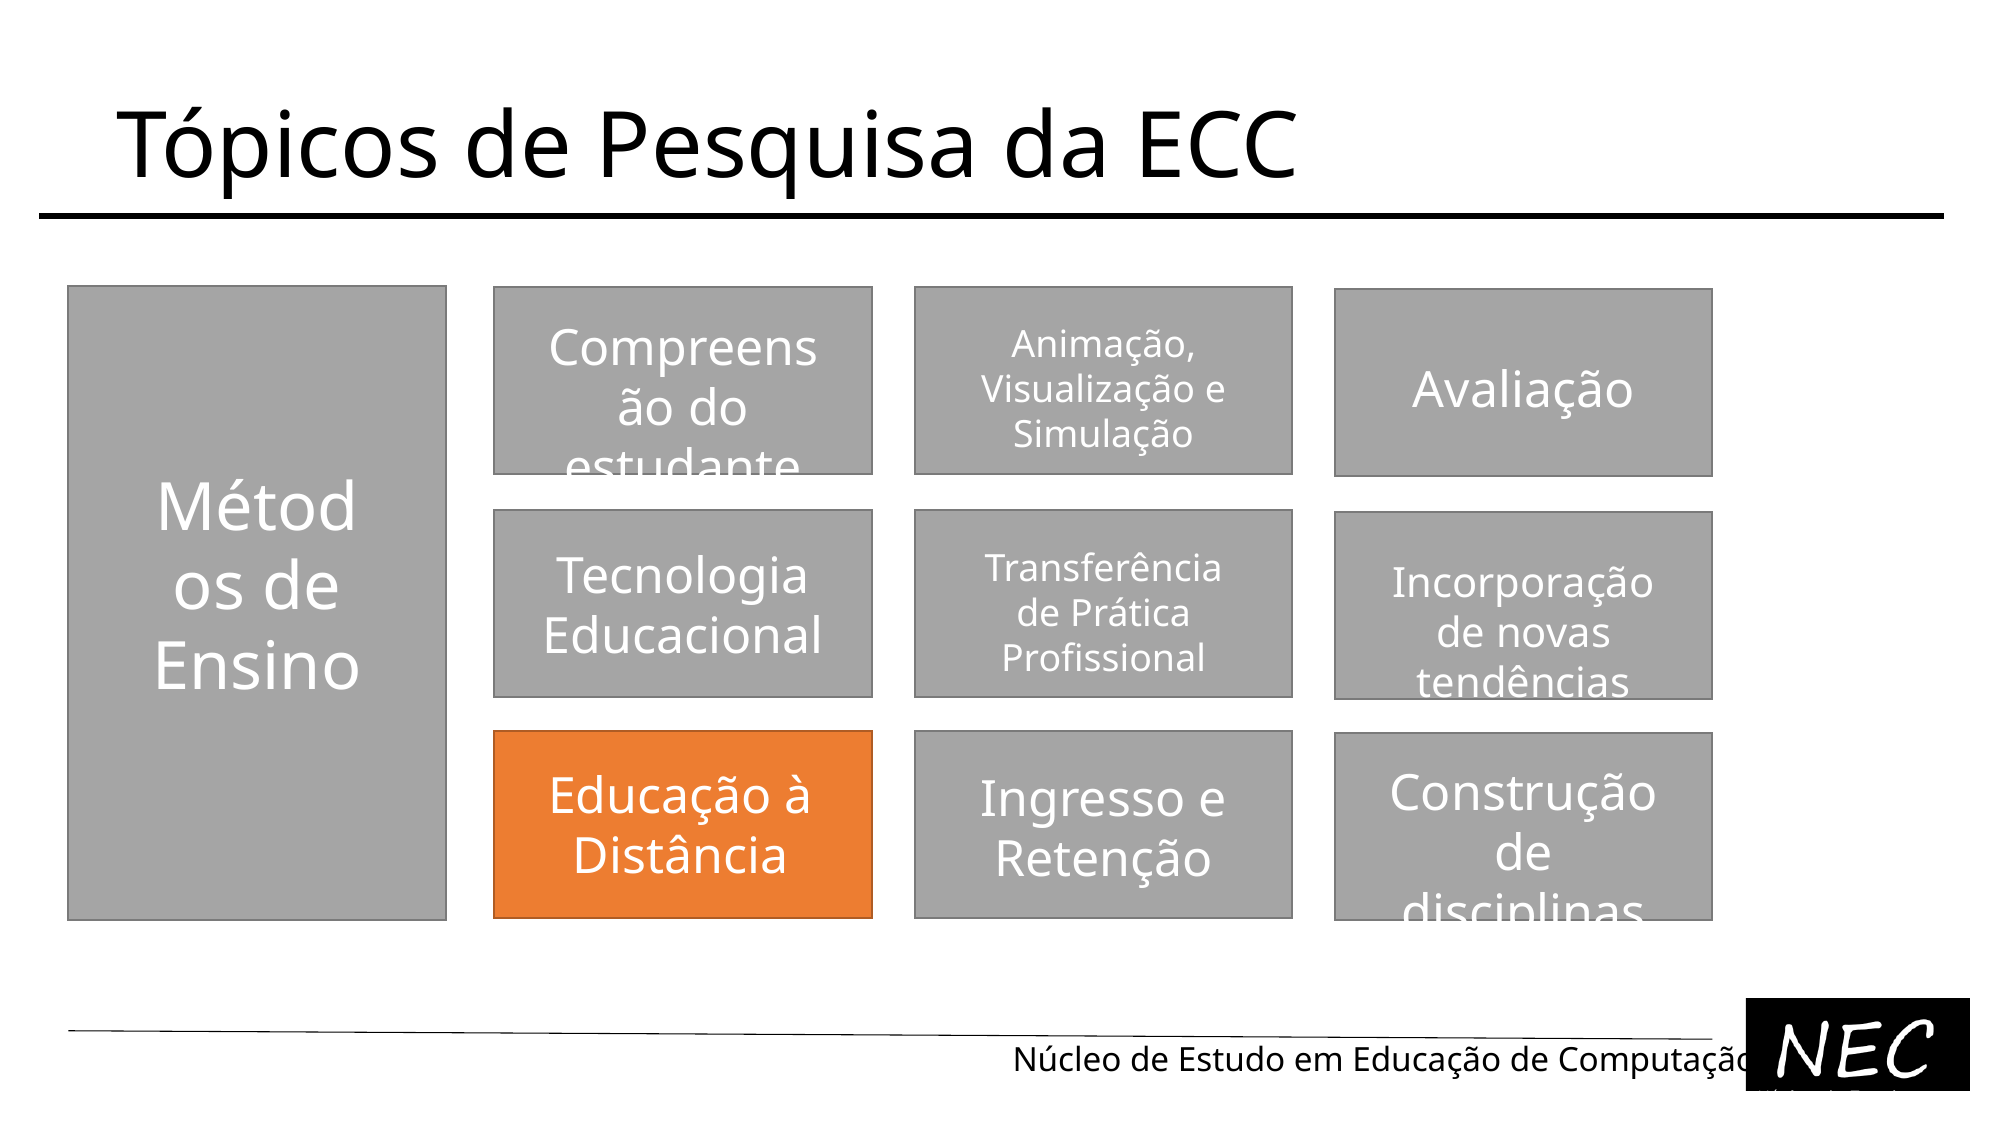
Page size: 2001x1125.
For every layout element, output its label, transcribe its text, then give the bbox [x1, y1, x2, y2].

text_box [493, 509, 873, 698]
text_box Construção de disciplinas [1367, 753, 1680, 949]
text_box [914, 509, 1293, 698]
text_box Métodos de Ensino [125, 455, 389, 711]
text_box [68, 1030, 1713, 1040]
text_box Tópicos de Pesquisa da ECC [101, 78, 1316, 204]
text_box Transferência de Prática Profissional [947, 536, 1260, 687]
text_box [1334, 288, 1713, 477]
text_box Compreensão do estudante [527, 307, 840, 503]
text_box Avaliação [1367, 349, 1680, 425]
text_box [493, 286, 873, 475]
picture [1745, 998, 1970, 1091]
text_box Núcleo de Estudo em Educação de Computação [997, 1030, 1745, 1086]
text_box Animação, Visualização e Simulação [947, 312, 1260, 462]
text_box Educação à Distância [524, 756, 837, 891]
text_box [1334, 732, 1713, 921]
text_box [67, 285, 447, 921]
text_box Ingresso e Retenção [947, 759, 1260, 895]
text_box [914, 286, 1293, 475]
text_box [493, 730, 873, 919]
text_box Incorporação de novas tendências [1367, 548, 1680, 714]
text_box Tecnologia Educacional [527, 536, 840, 672]
text_box [1334, 511, 1713, 700]
text_box [914, 730, 1293, 919]
